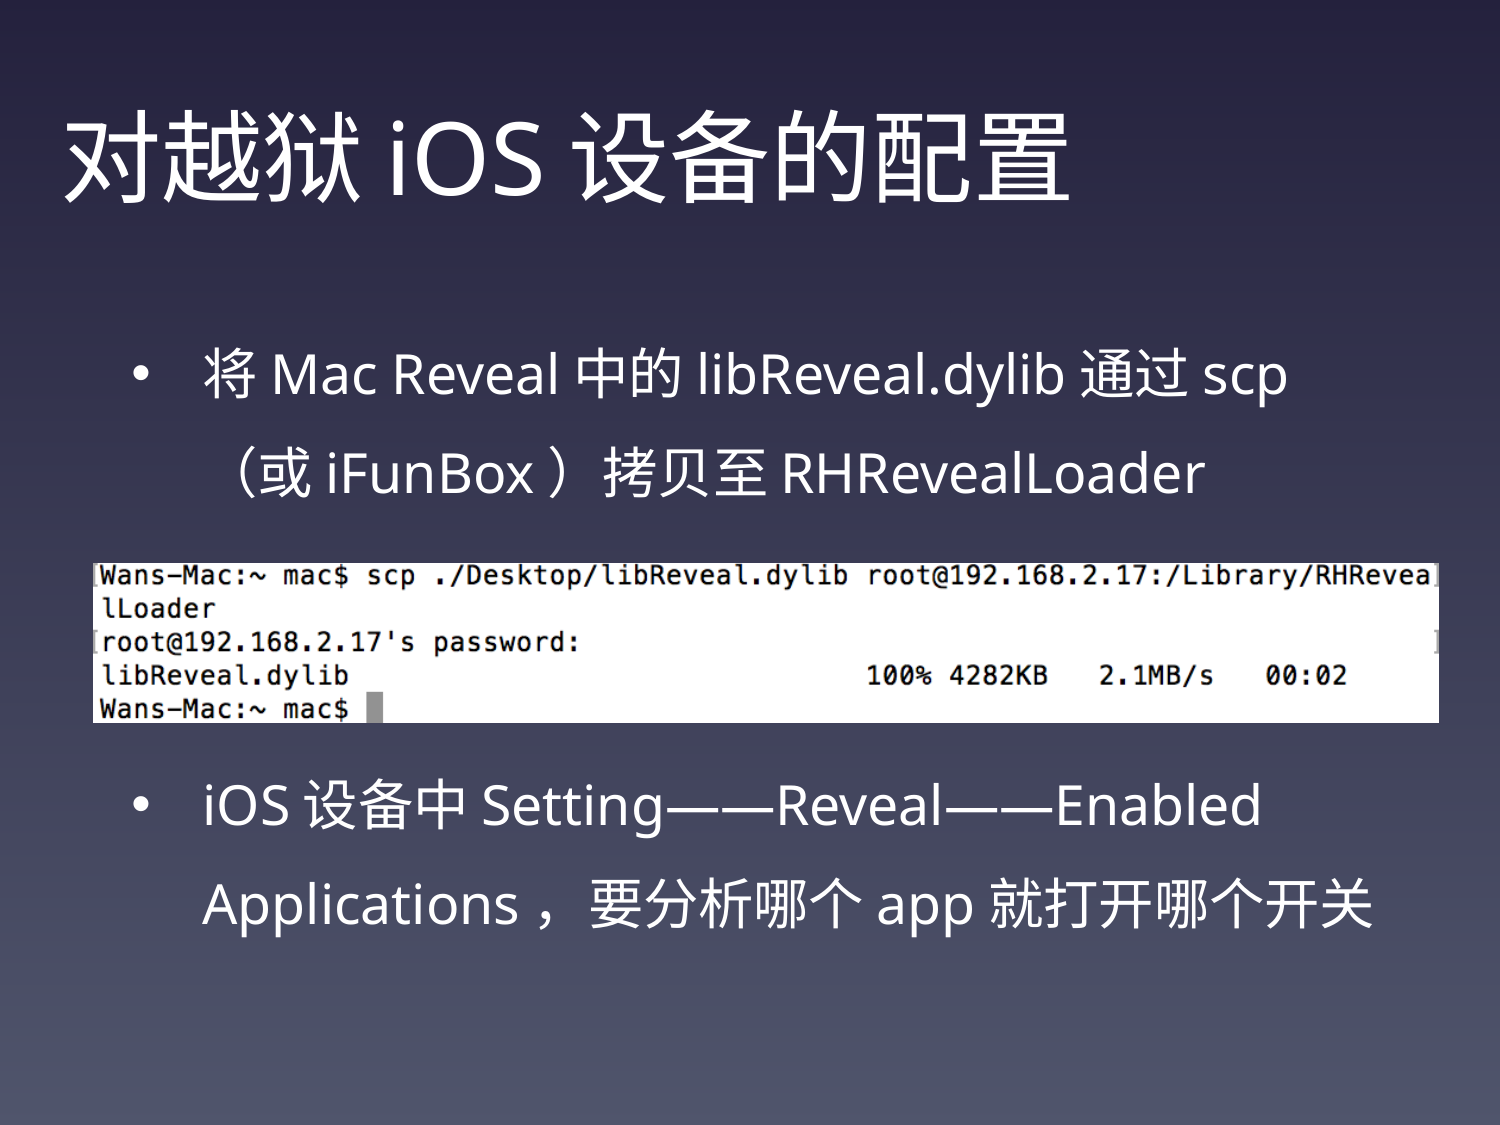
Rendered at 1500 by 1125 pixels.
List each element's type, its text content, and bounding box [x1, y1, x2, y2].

subtitle 将Mac Reveal中的libReveal.dylib通过scp（或iFunBox）拷贝至RHRevealLoader iOS设备中Setting——Reveal——Enabled Applications，要分析哪个app就打开哪个开关 [45, 298, 1407, 1040]
title 对越狱iOS设备的配置 [45, 85, 1321, 224]
picture [92, 563, 1440, 724]
